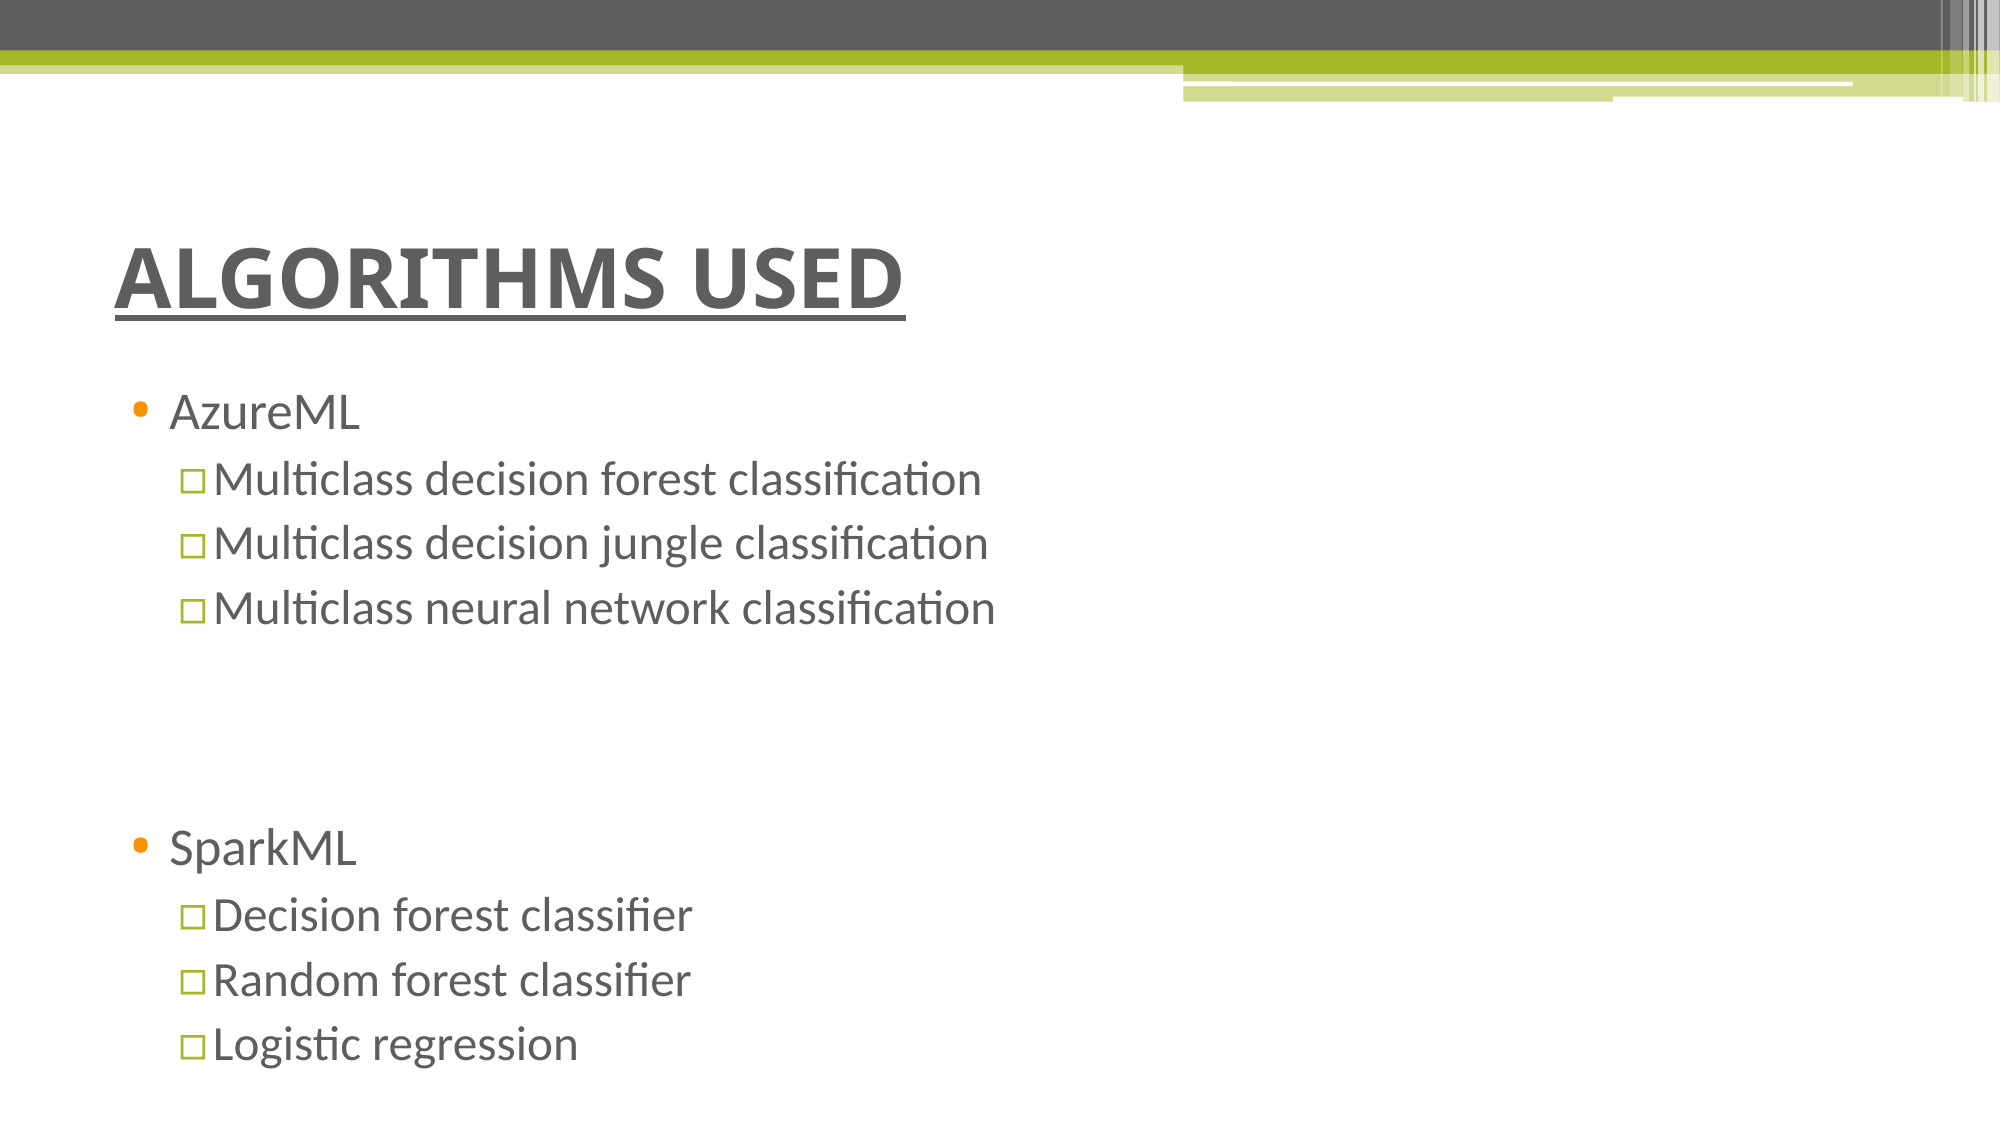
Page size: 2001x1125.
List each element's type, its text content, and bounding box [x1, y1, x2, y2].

title ALGORITHMS USED [99, 187, 1900, 363]
list AzureML Multiclass decision forest classification Multiclass decision jungle classification Multiclass neural network classification SparkML Decision forest classifier Random forest classifier Logistic regression [99, 368, 1900, 1079]
